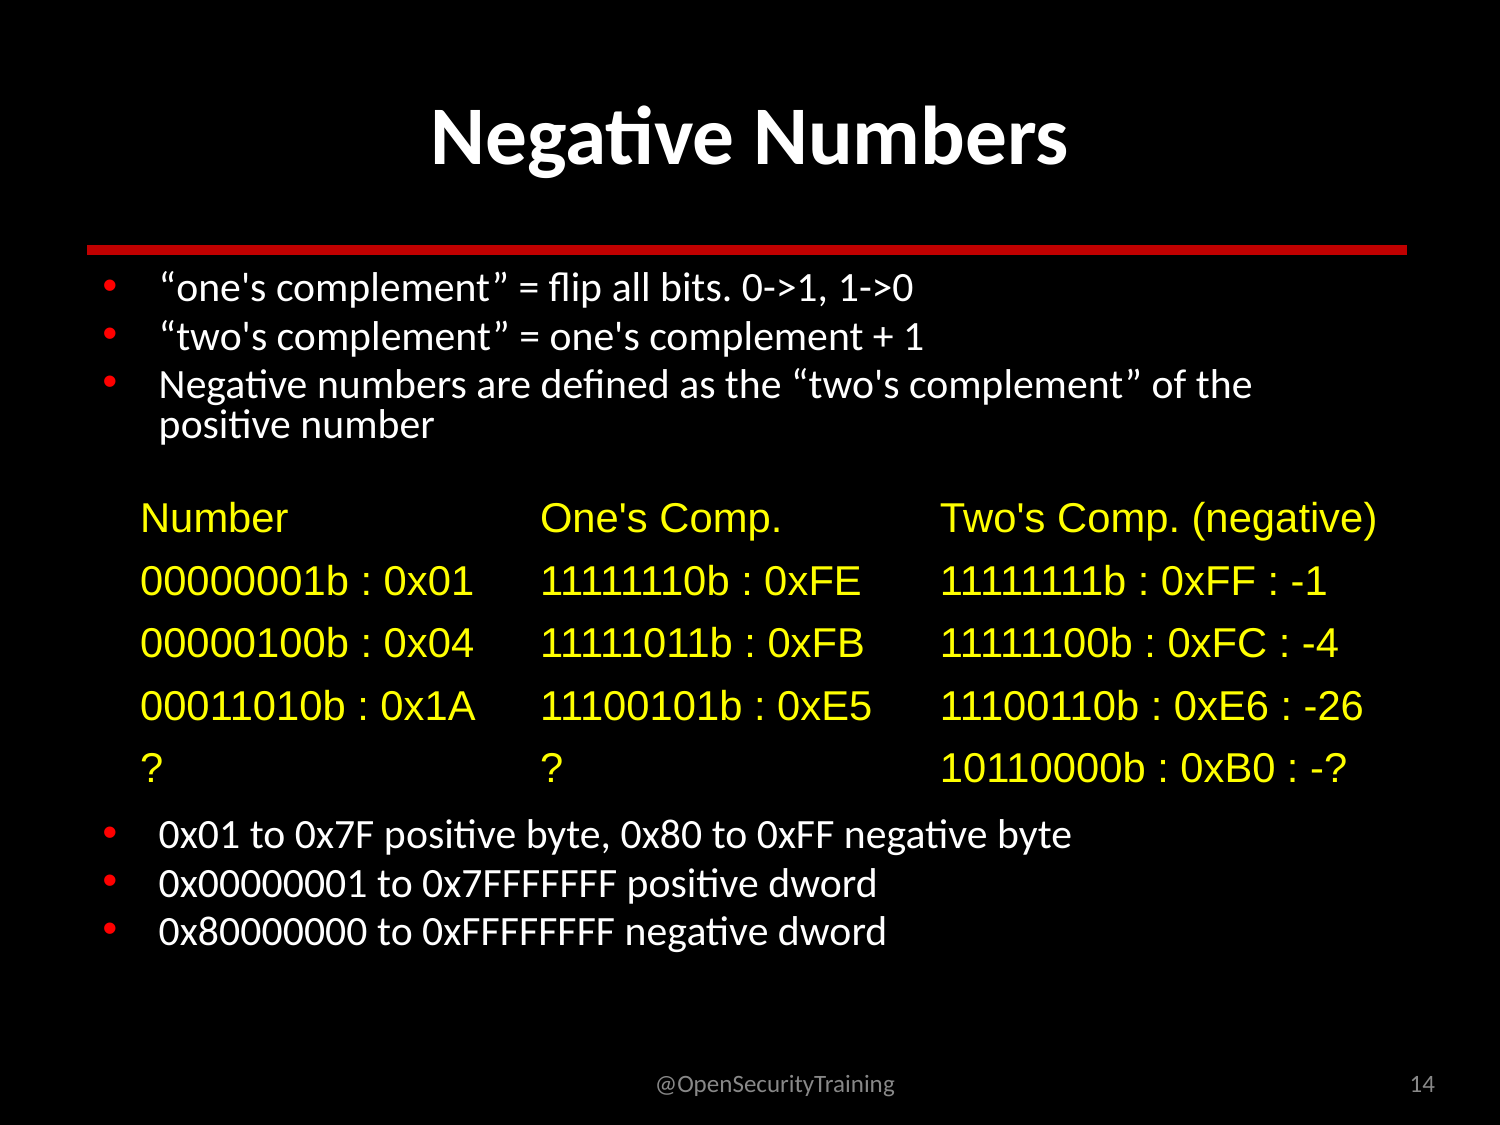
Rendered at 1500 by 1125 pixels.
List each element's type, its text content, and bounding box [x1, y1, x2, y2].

table_cell 11100110b : 0xE6 : -26 [926, 676, 1410, 737]
table_cell 11111111b : 0xFF : -1 [926, 551, 1410, 612]
table_cell 00000100b : 0x04 [127, 613, 524, 674]
table_header One's Comp. [526, 490, 924, 549]
title Negative Numbers [112, 37, 1388, 225]
table_header Number [127, 490, 524, 549]
table_header Two's Comp. (negative) [926, 490, 1410, 549]
table_cell 11111100b : 0xFC : -4 [926, 613, 1410, 674]
table_cell 11111110b : 0xFE [526, 551, 924, 612]
table_cell 00000001b : 0x01 [127, 551, 524, 612]
table_cell 10110000b : 0xB0 : -? [926, 738, 1410, 798]
list “one's complement” = flip all bits. 0->1, 1->0 “two's complement” = one's complement + 1 Negative numbers are defined as the “two's complement” of the positive number 0x01 to 0x7F positive byte, 0x80 to 0xFF negative byte 0x00000001 to 0x7FFFFFFF positive dword 0x80000000 to 0xFFFFFFFF negative dword [87, 262, 1400, 1038]
table_cell 11111011b : 0xFB [526, 613, 924, 674]
table_cell 00011010b : 0x1A [127, 676, 524, 737]
table_cell ? [127, 738, 524, 798]
table_cell ? [526, 738, 924, 798]
table_cell 11100101b : 0xE5 [526, 676, 924, 737]
